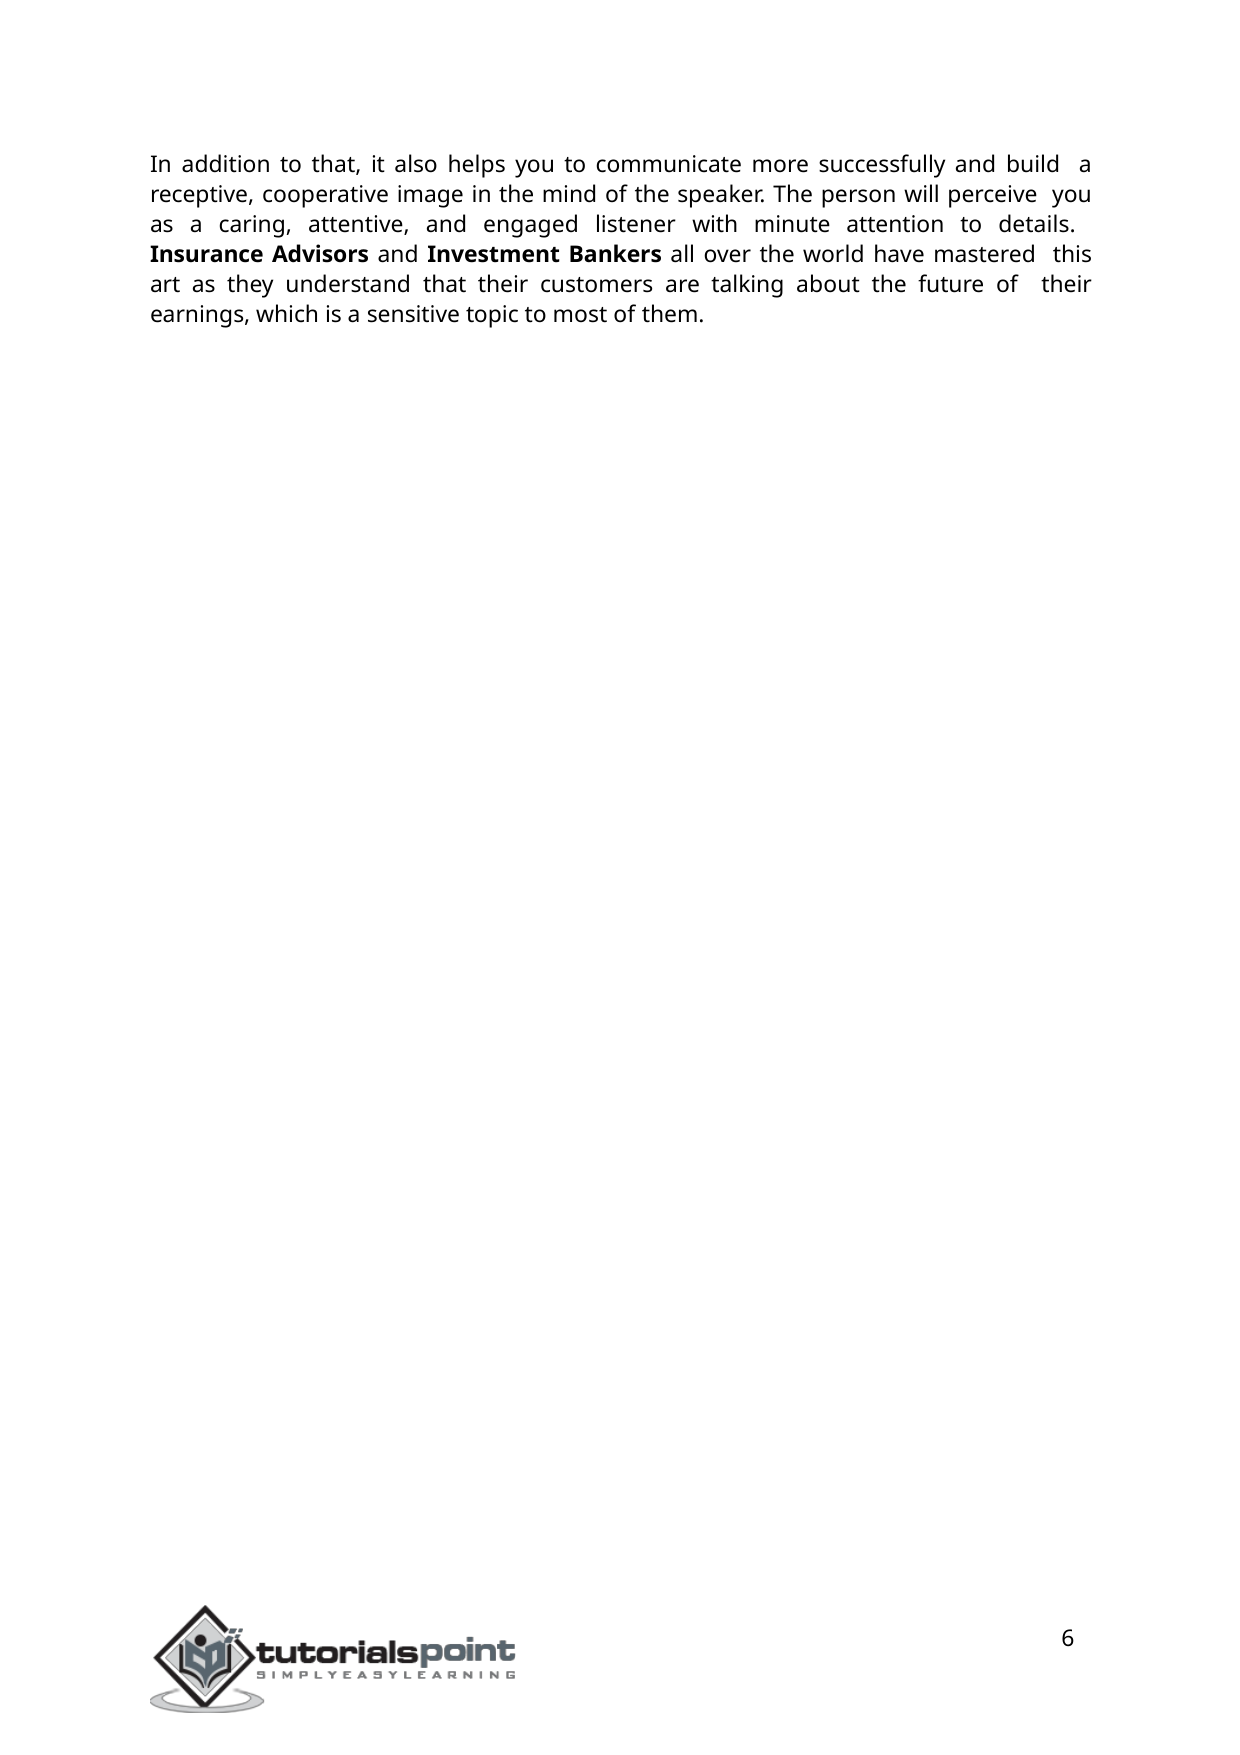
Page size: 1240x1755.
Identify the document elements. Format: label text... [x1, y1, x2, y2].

text_box In addition to that, it also helps you to communicate more successfully and build a receptive, cooperative image in the mind of the speaker. The person will perceive you as a caring, attentive, and engaged listener with minute attention to details. Insurance Advisors and Investment Bankers all over the world have mastered this art as they understand that their customers are talking about the future of their earnings, which is a sensitive topic to most of them. [147, 145, 1093, 327]
slide_number 6 [1057, 1621, 1095, 1755]
picture [150, 1605, 516, 1713]
